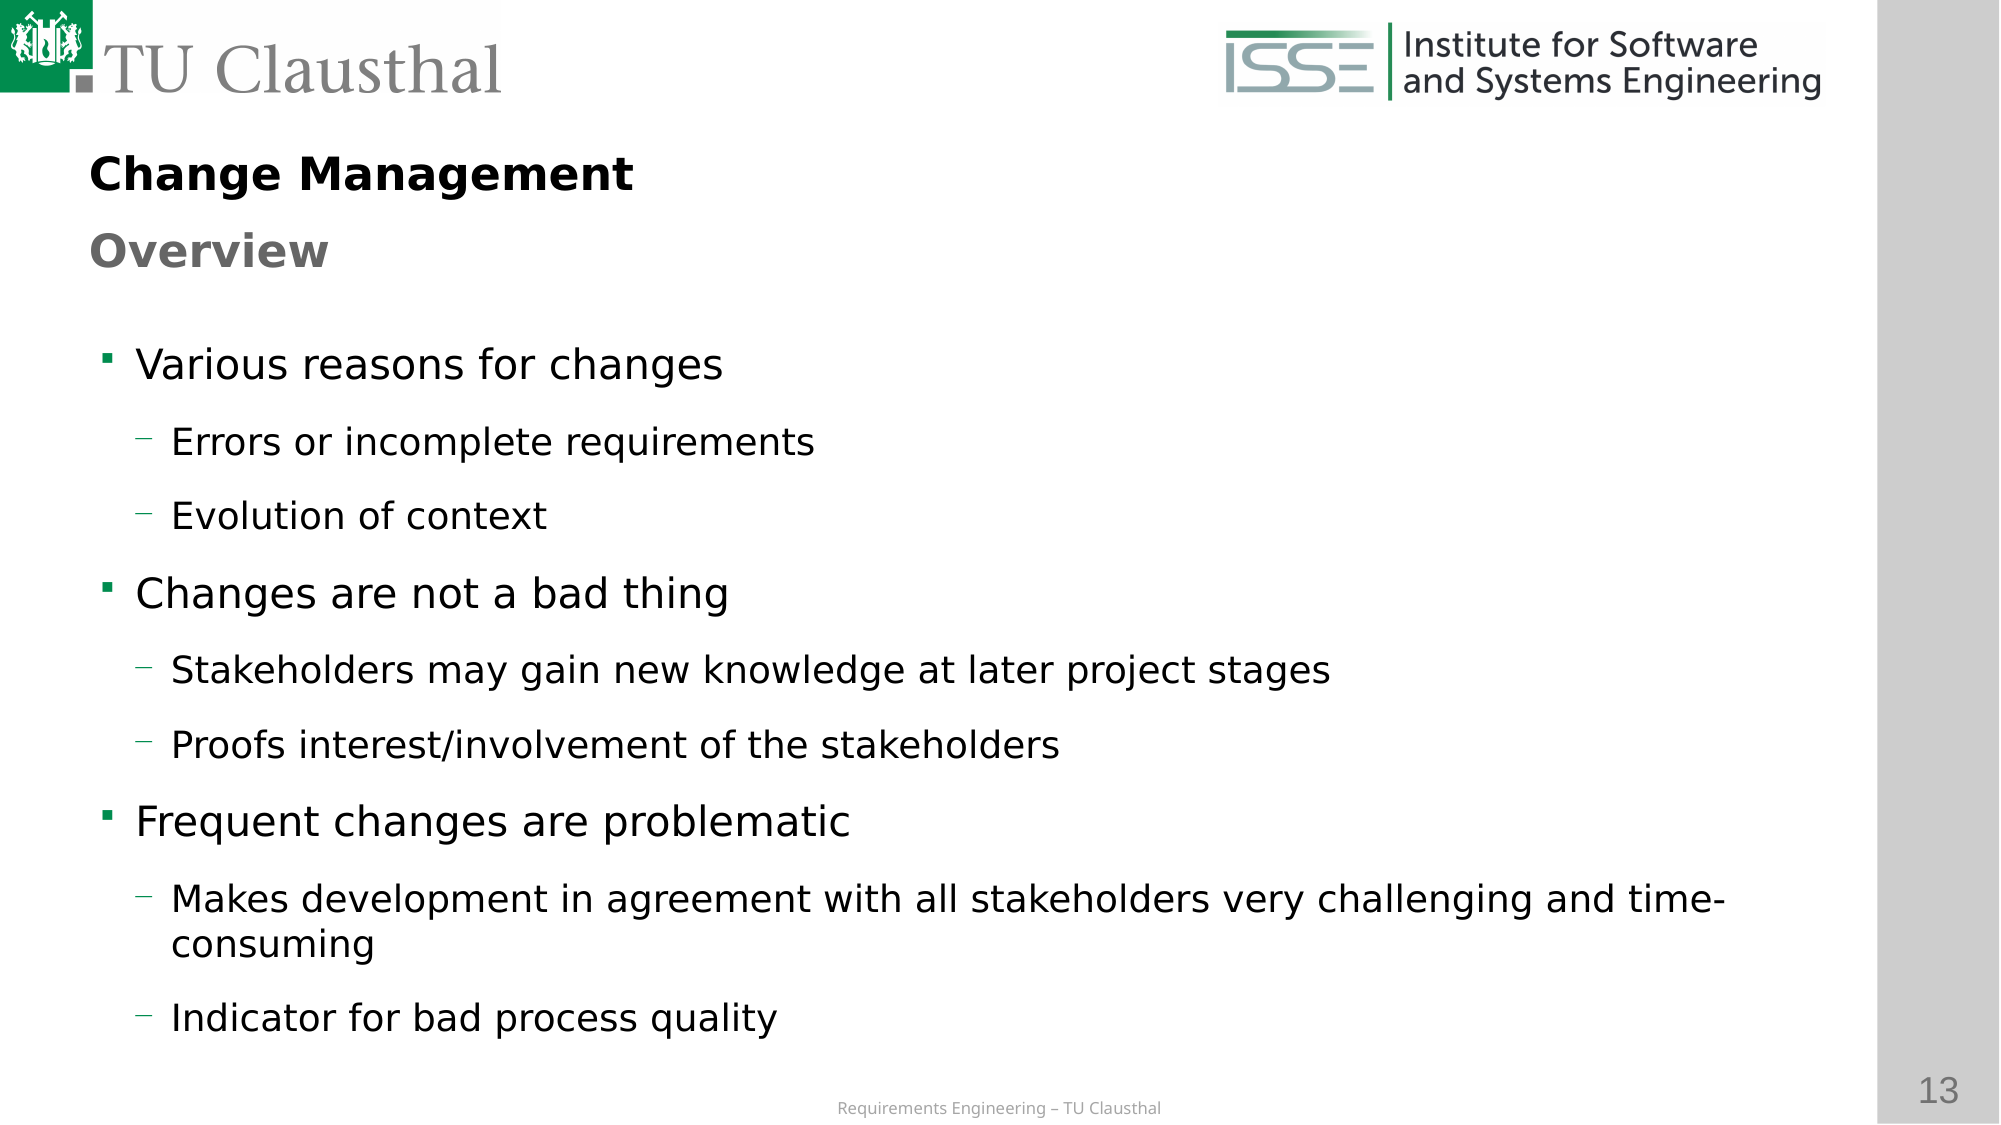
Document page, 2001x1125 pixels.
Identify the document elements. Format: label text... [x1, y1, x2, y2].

picture [0, 0, 501, 93]
text_box Overview [89, 207, 1789, 290]
text_box [74, 280, 1424, 995]
list Various reasons for changes Errors or incomplete requirements Evolution of context Changes are not a bad thing Stakeholders may gain new knowledge at later project stages Proofs interest/involvement of the stakeholders Frequent changes are problematic Makes development in agreement with all stakeholders very challenging and time-consuming Indicator for bad process quality [99, 290, 1837, 1087]
picture [1218, 22, 1826, 107]
text_box Change Management [89, 118, 1789, 201]
